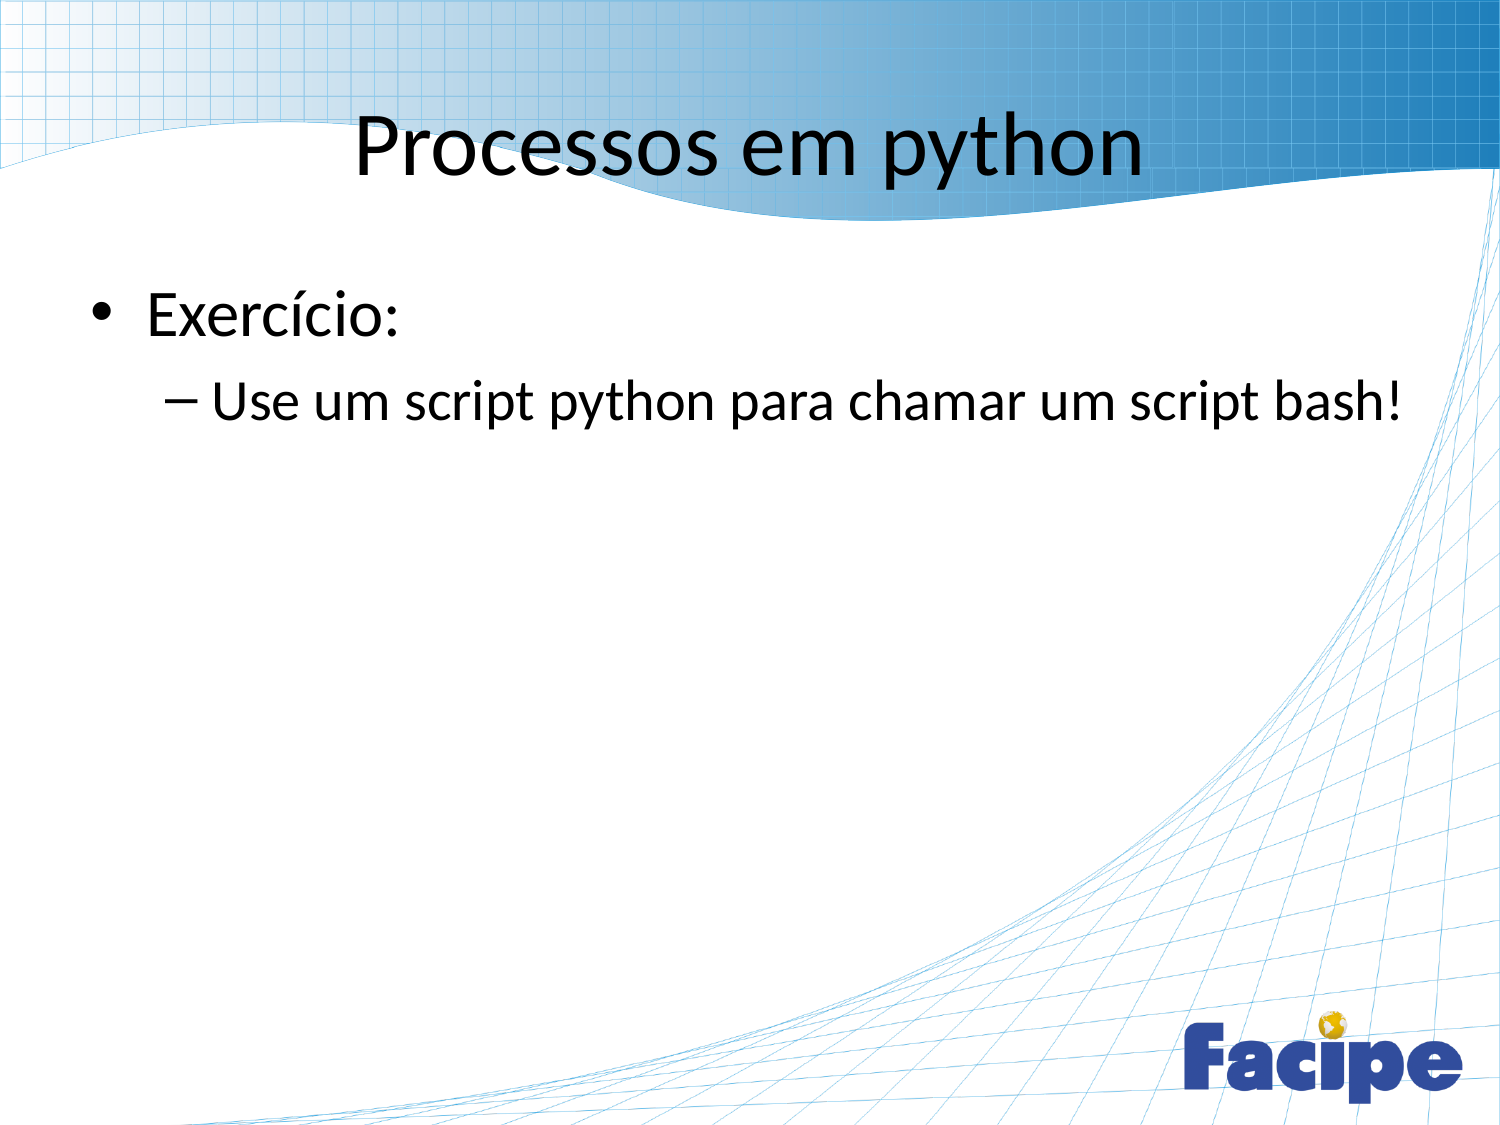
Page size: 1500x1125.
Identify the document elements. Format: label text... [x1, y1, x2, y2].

picture [0, 0, 1500, 1125]
title Processos em python [74, 44, 1426, 233]
list Exercício: Use um script python para chamar um script bash! [74, 262, 1426, 1006]
